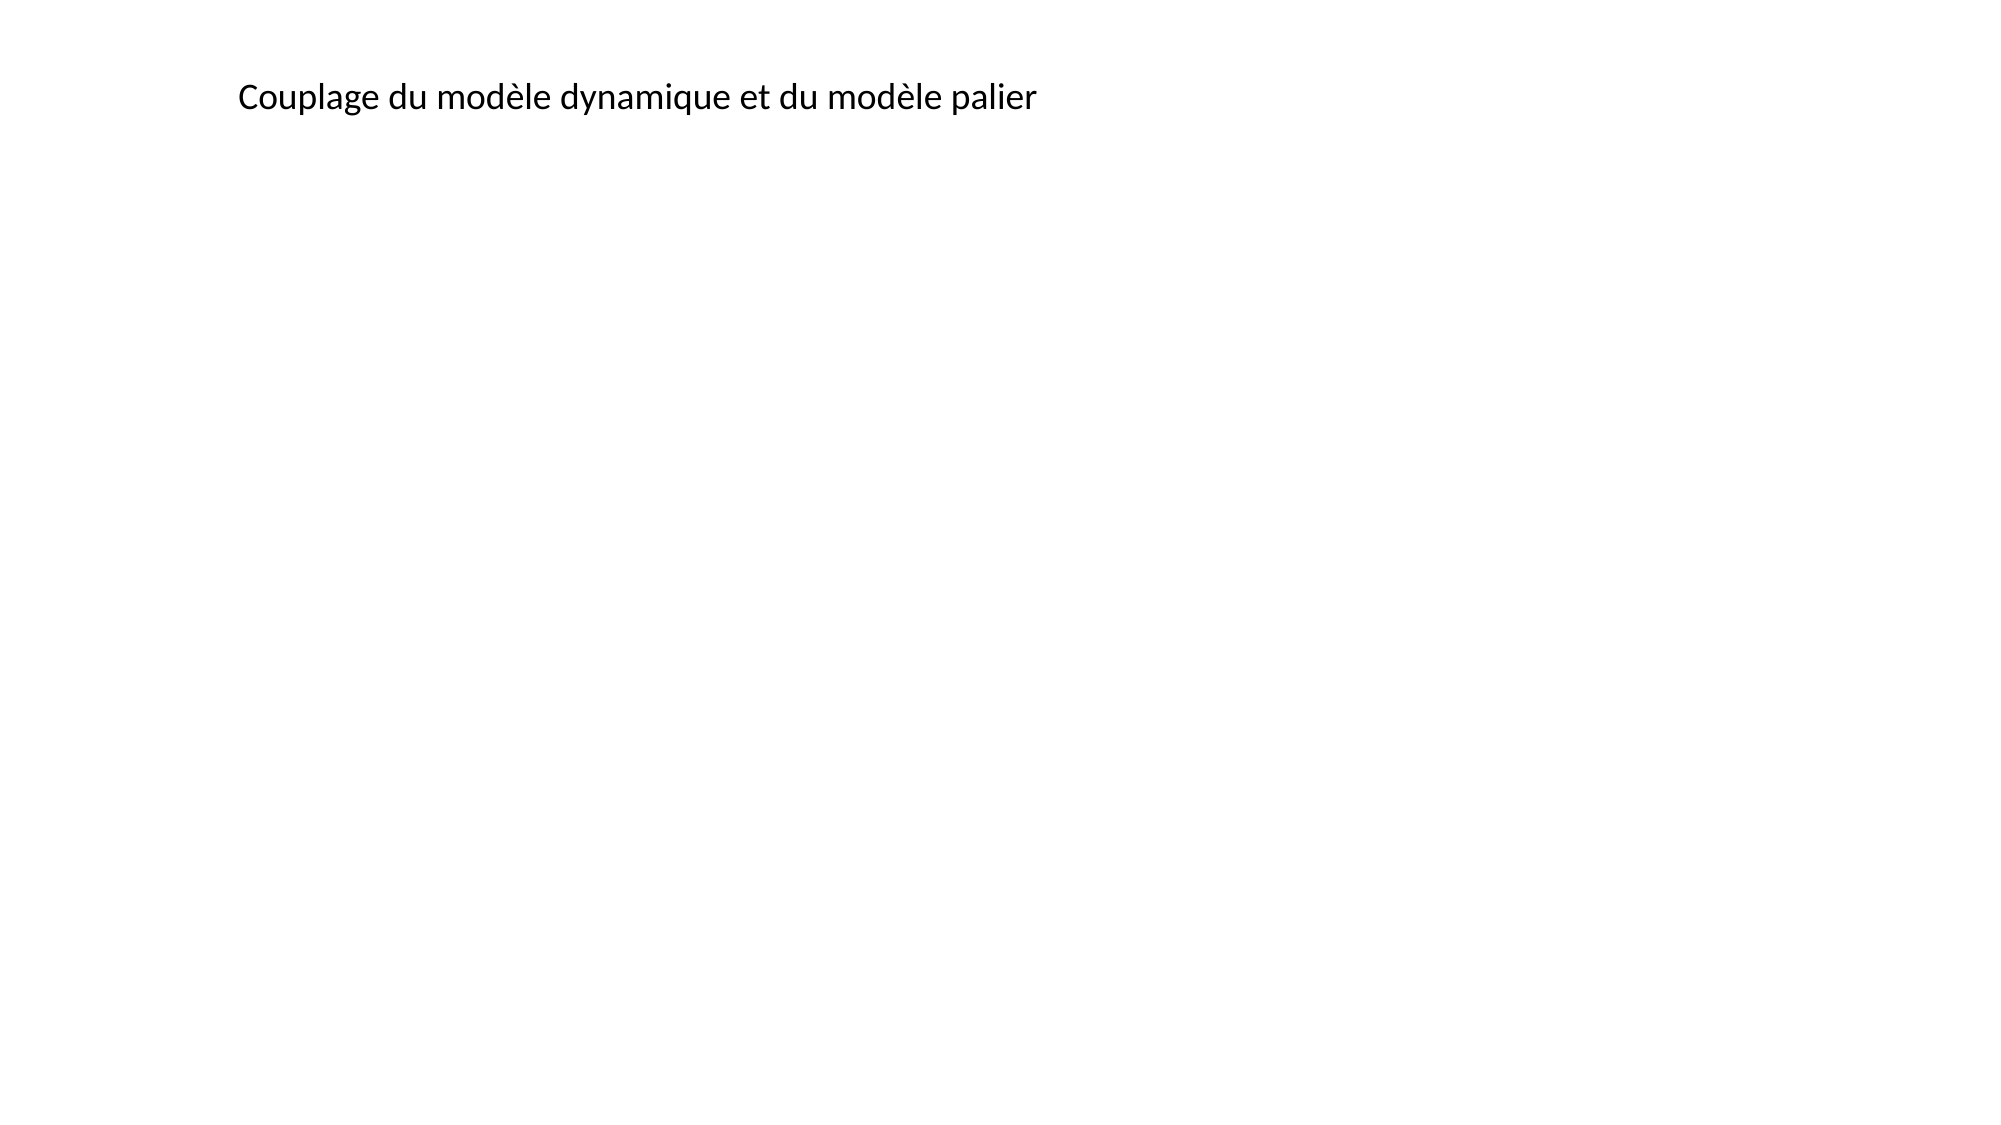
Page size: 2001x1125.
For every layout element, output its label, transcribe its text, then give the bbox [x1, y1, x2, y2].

text_box Couplage du modèle dynamique et du modèle palier [223, 64, 1247, 125]
